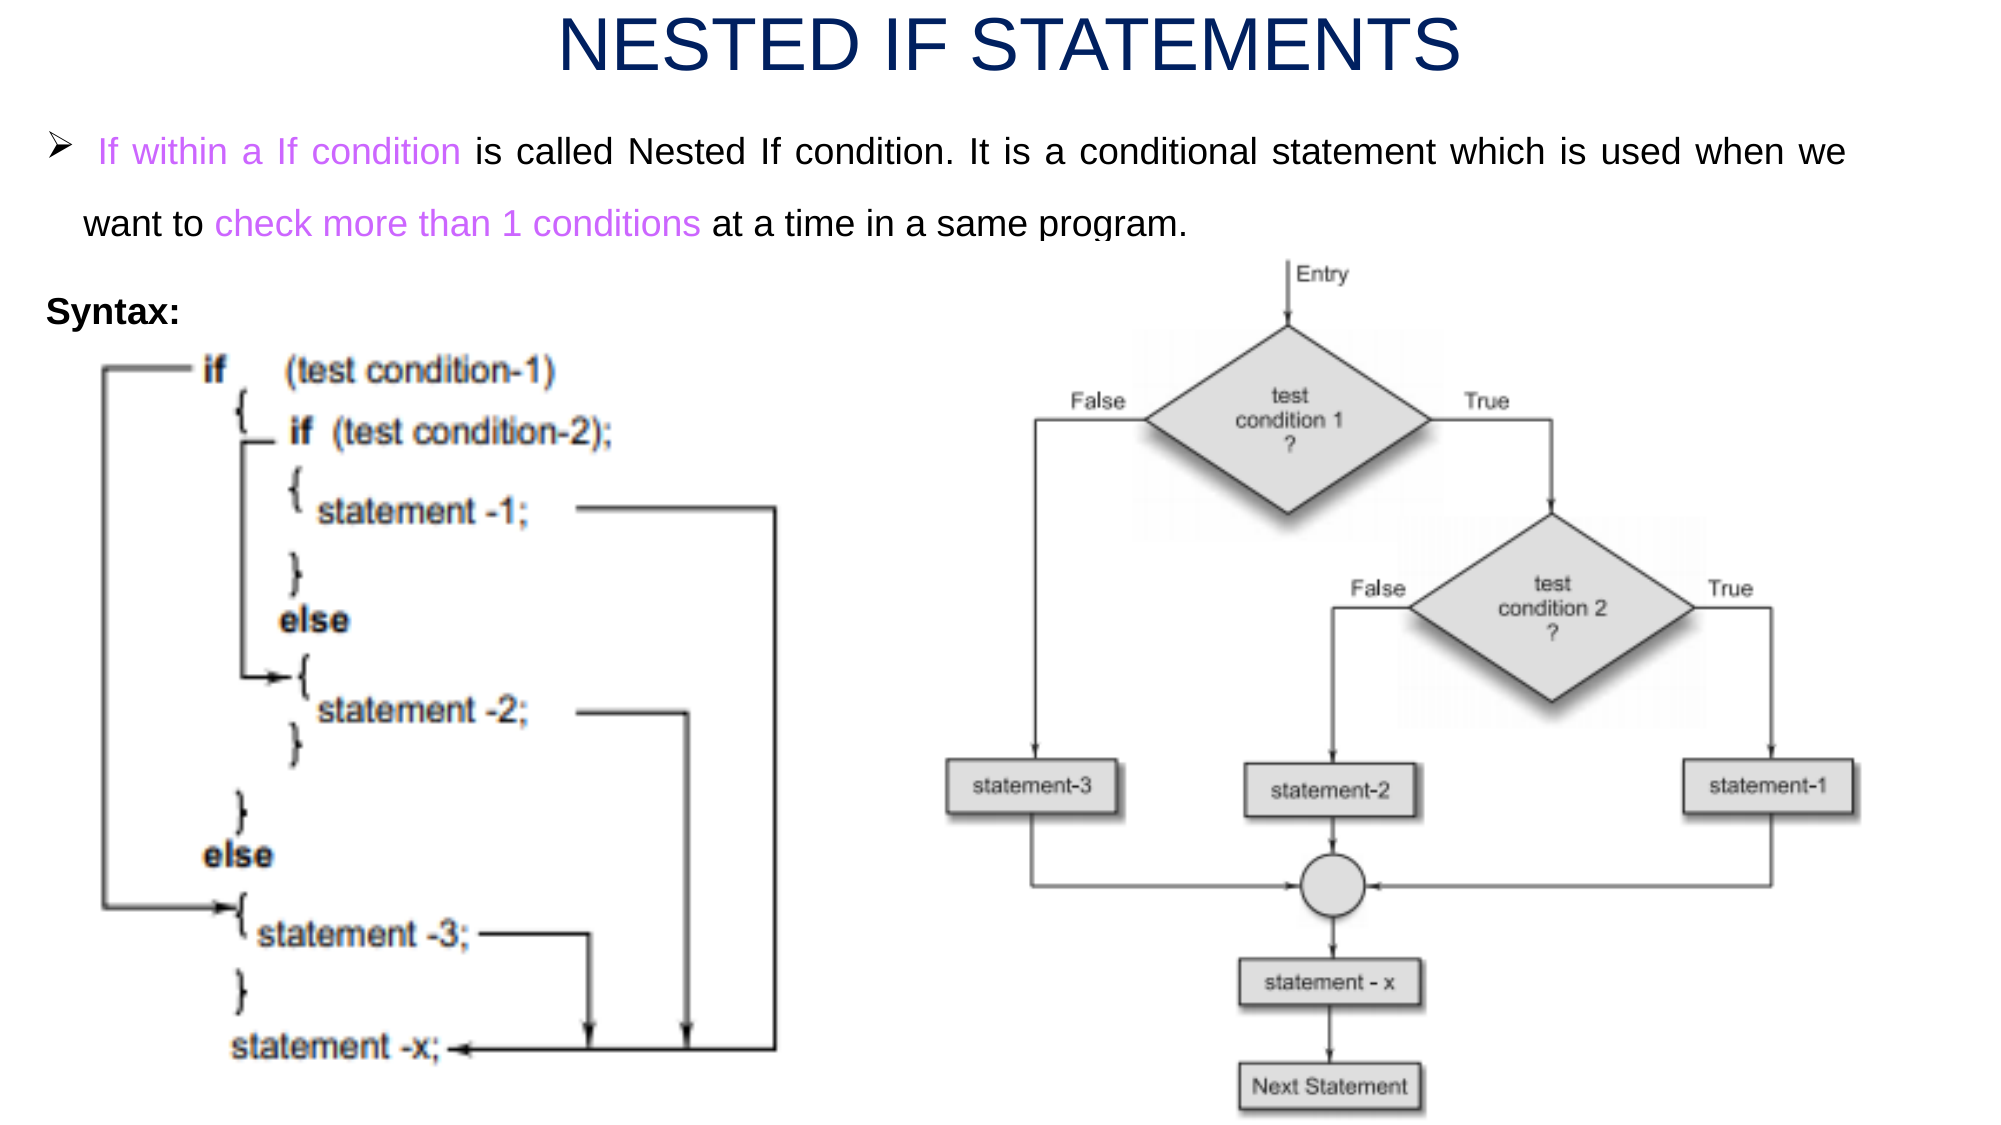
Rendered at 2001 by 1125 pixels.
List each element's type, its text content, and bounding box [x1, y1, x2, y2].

list If within a If condition is called Nested If condition. It is a conditional statement which is used when we want to check more than 1 conditions at a time in a same program. Syntax: [30, 92, 1863, 1125]
picture [873, 241, 1904, 1125]
title NESTED IF STATEMENTS [137, 0, 1863, 92]
picture [30, 337, 854, 1125]
